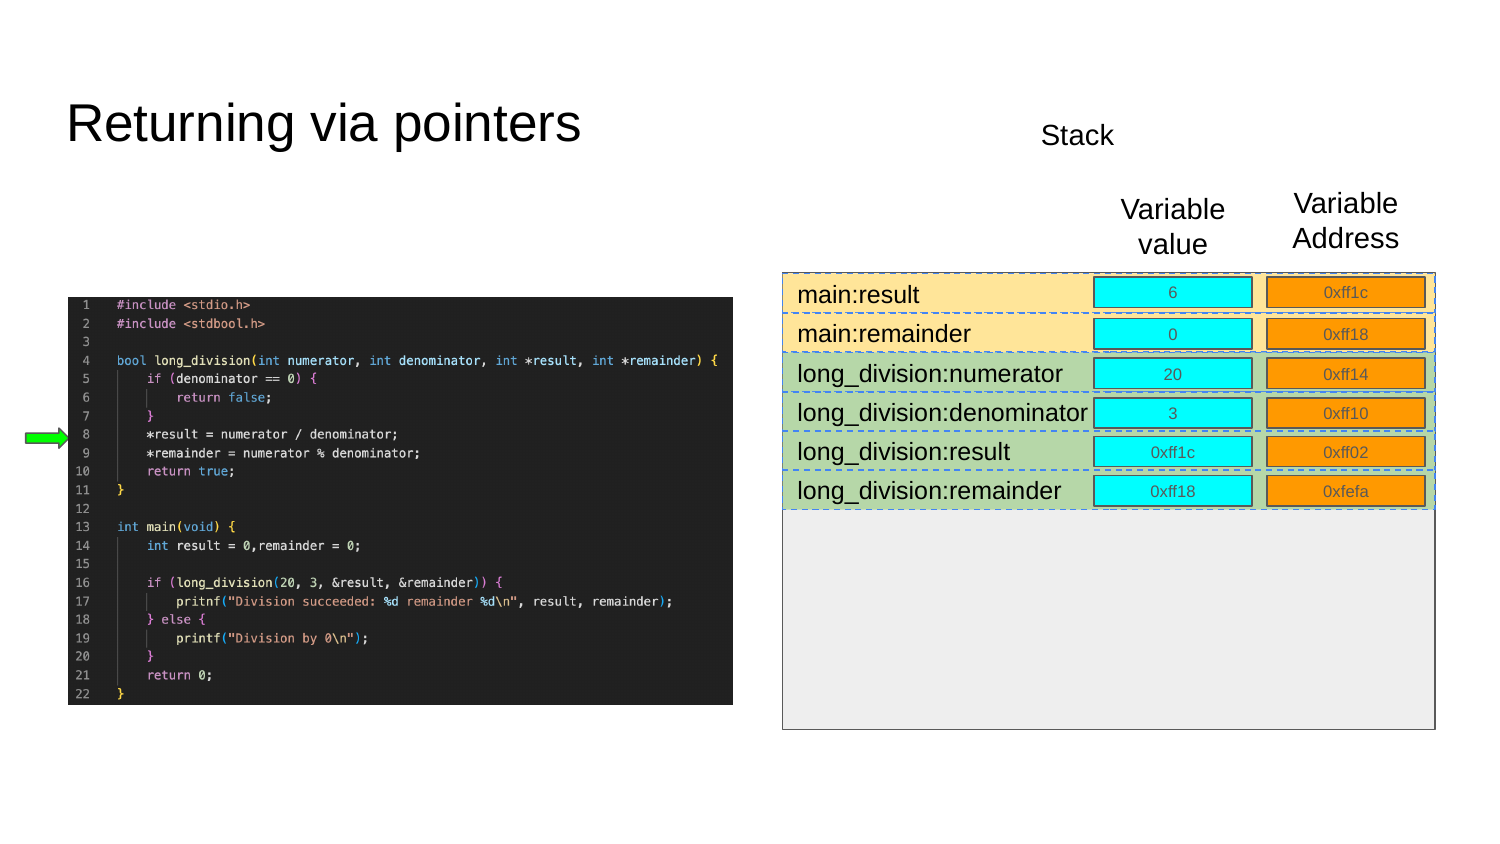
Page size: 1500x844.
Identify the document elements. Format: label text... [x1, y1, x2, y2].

text_box 0xff10 [1266, 397, 1426, 429]
text_box 20 [1093, 358, 1253, 389]
text_box 0xff14 [1266, 358, 1426, 389]
text_box main:result [782, 273, 1435, 312]
text_box Variable Address [1266, 169, 1426, 270]
text_box [782, 510, 1435, 730]
text_box 0xfefa [1266, 475, 1426, 506]
text_box 3 [1093, 397, 1253, 429]
title Returning via pointers [51, 72, 1449, 167]
text_box Stack [1025, 101, 1138, 167]
text_box 0xff18 [1266, 318, 1426, 350]
text_box 0 [1093, 318, 1253, 350]
text_box 6 [1093, 276, 1253, 308]
text_box long_division:numerator [782, 352, 1435, 391]
text_box 0xff1c [1093, 436, 1253, 467]
picture [68, 297, 733, 705]
text_box [25, 428, 63, 449]
text_box long_division:denominator [782, 391, 1435, 430]
text_box long_division:remainder [782, 470, 1435, 510]
text_box 0xff1c [1266, 276, 1426, 308]
text_box 0xff18 [1093, 475, 1253, 506]
text_box long_division:result [782, 430, 1435, 470]
text_box main:remainder [782, 312, 1435, 352]
text_box Variable value [1093, 174, 1253, 275]
text_box 0xff02 [1266, 436, 1426, 467]
